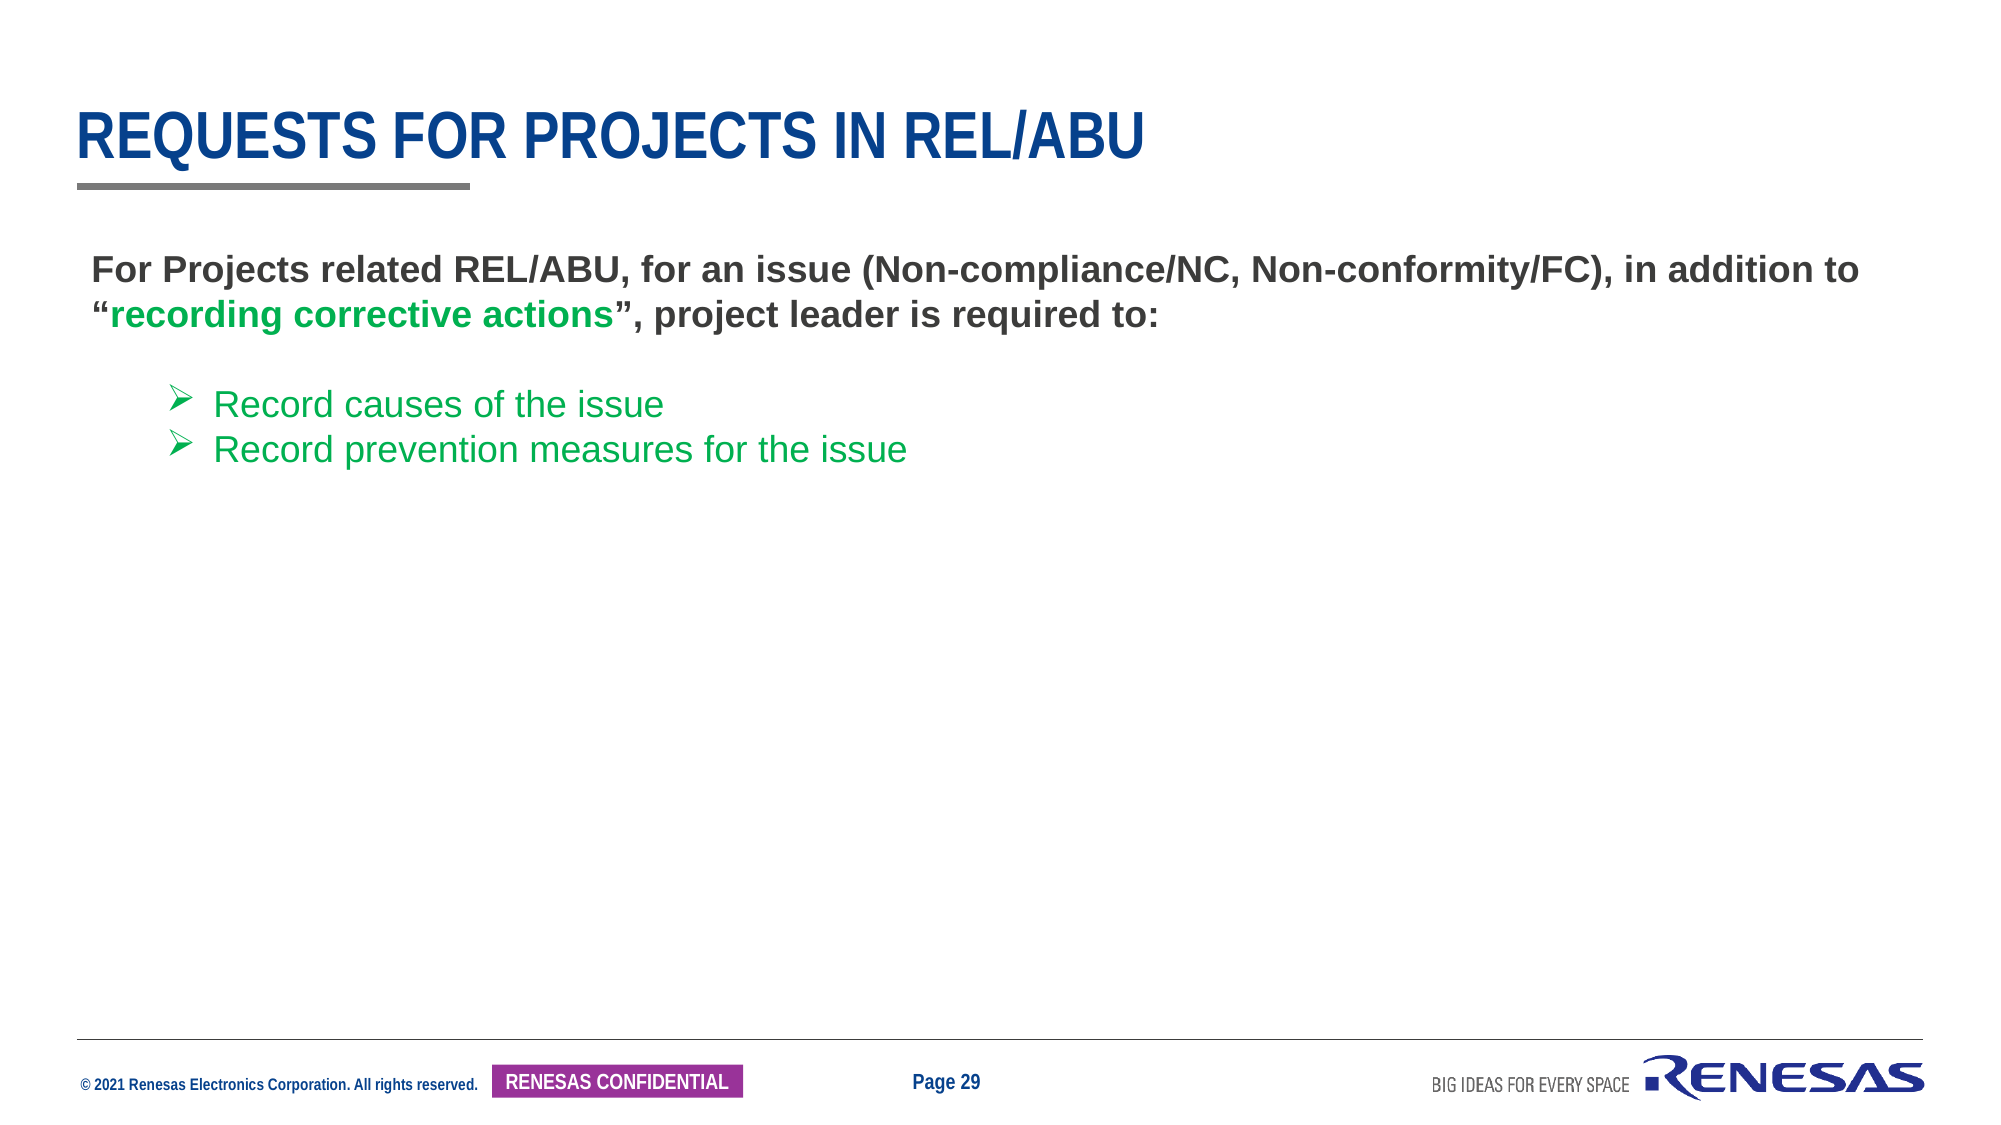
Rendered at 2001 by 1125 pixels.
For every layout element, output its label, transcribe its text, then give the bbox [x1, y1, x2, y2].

text_box For Projects related REL/ABU, for an issue (Non-compliance/NC, Non-conformity/FC), in addition to “recording corrective actions”, project leader is required to: Record causes of the issue Record prevention measures for the issue [76, 237, 1899, 523]
title Requests for projects in rel/abu [76, 97, 1922, 173]
picture [1425, 1049, 1933, 1106]
